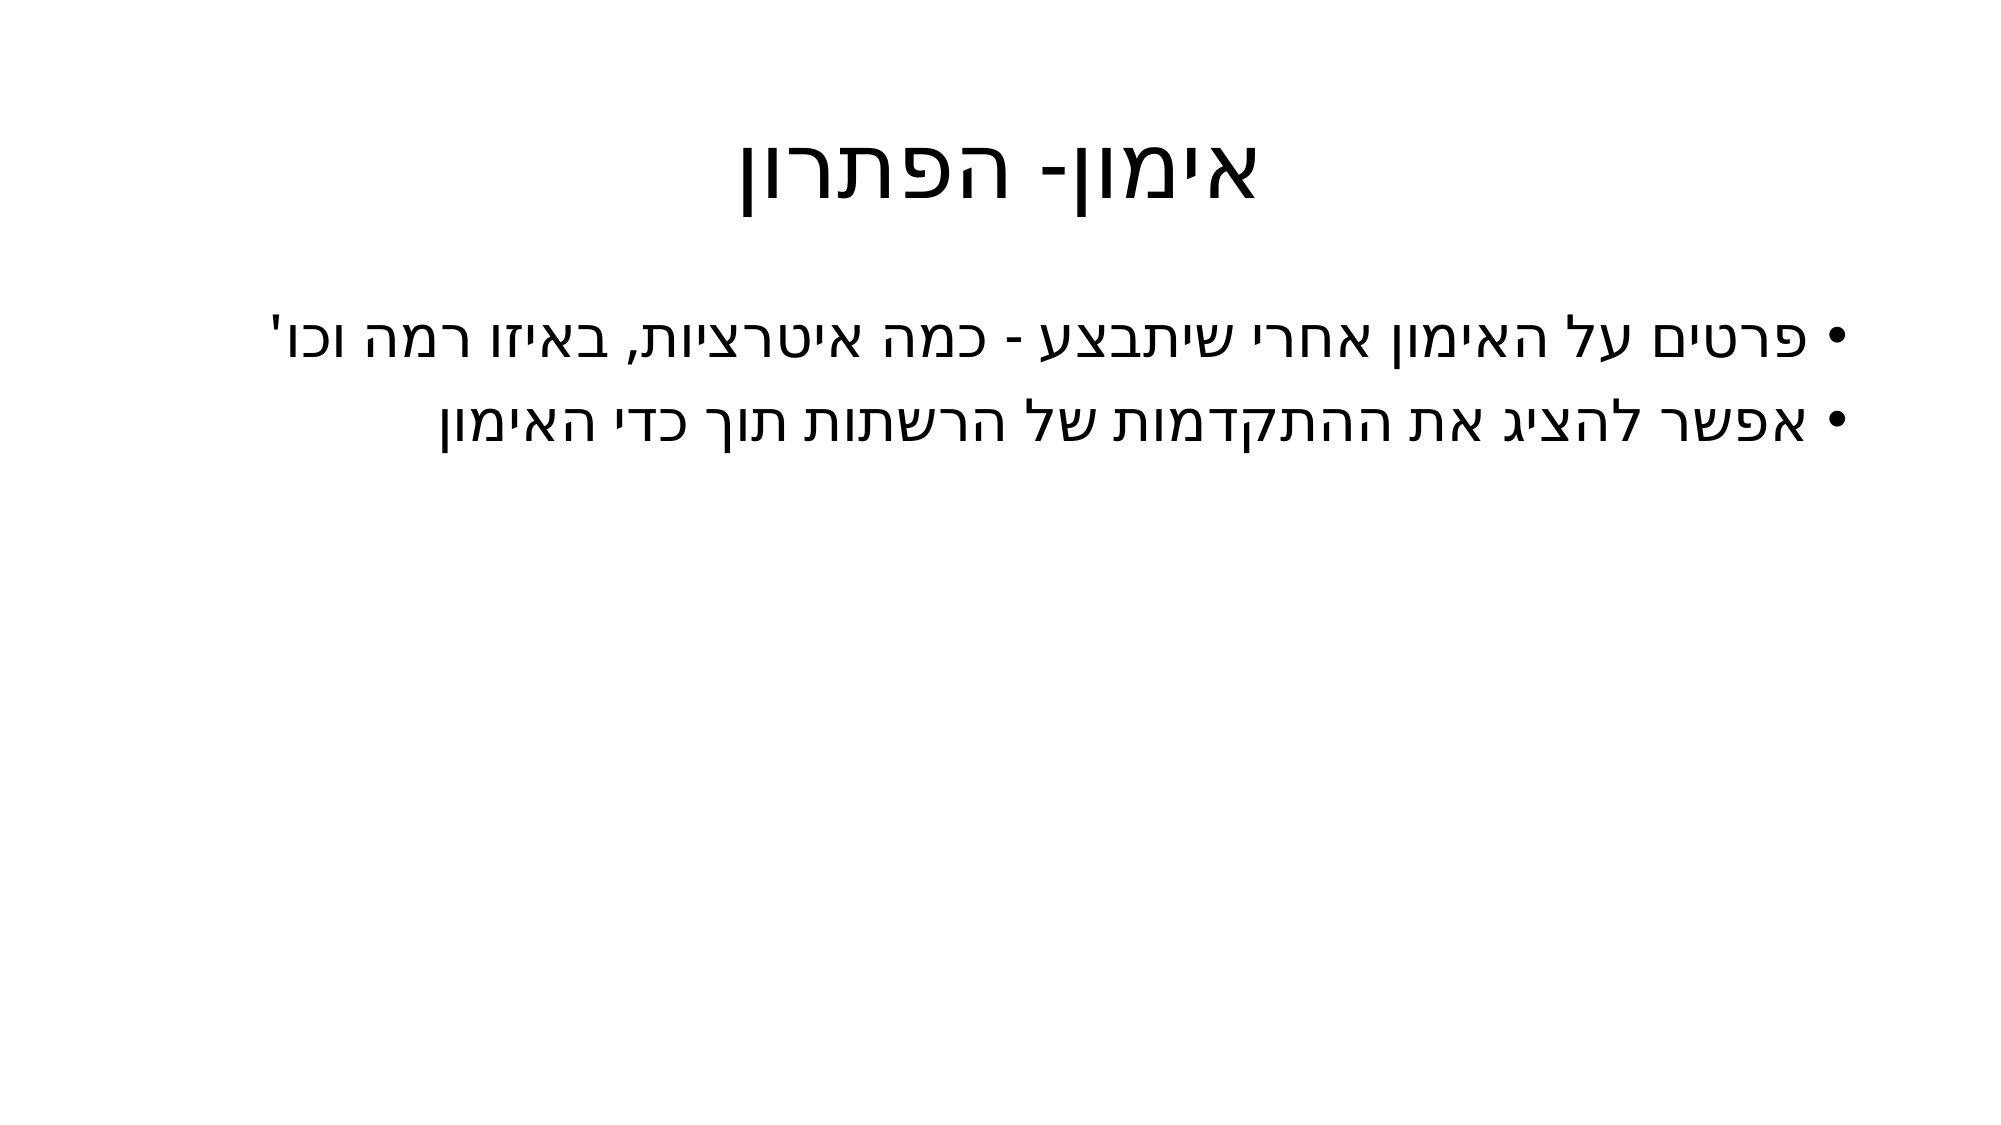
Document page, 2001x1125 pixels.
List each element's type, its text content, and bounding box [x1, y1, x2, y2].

title אימון- הפתרון [137, 59, 1863, 278]
list פרטים על האימון אחרי שיתבצע - כמה איטרציות, באיזו רמה וכו' אפשר להציג את ההתקדמות של הרשתות תוך כדי האימון [137, 299, 1863, 1014]
